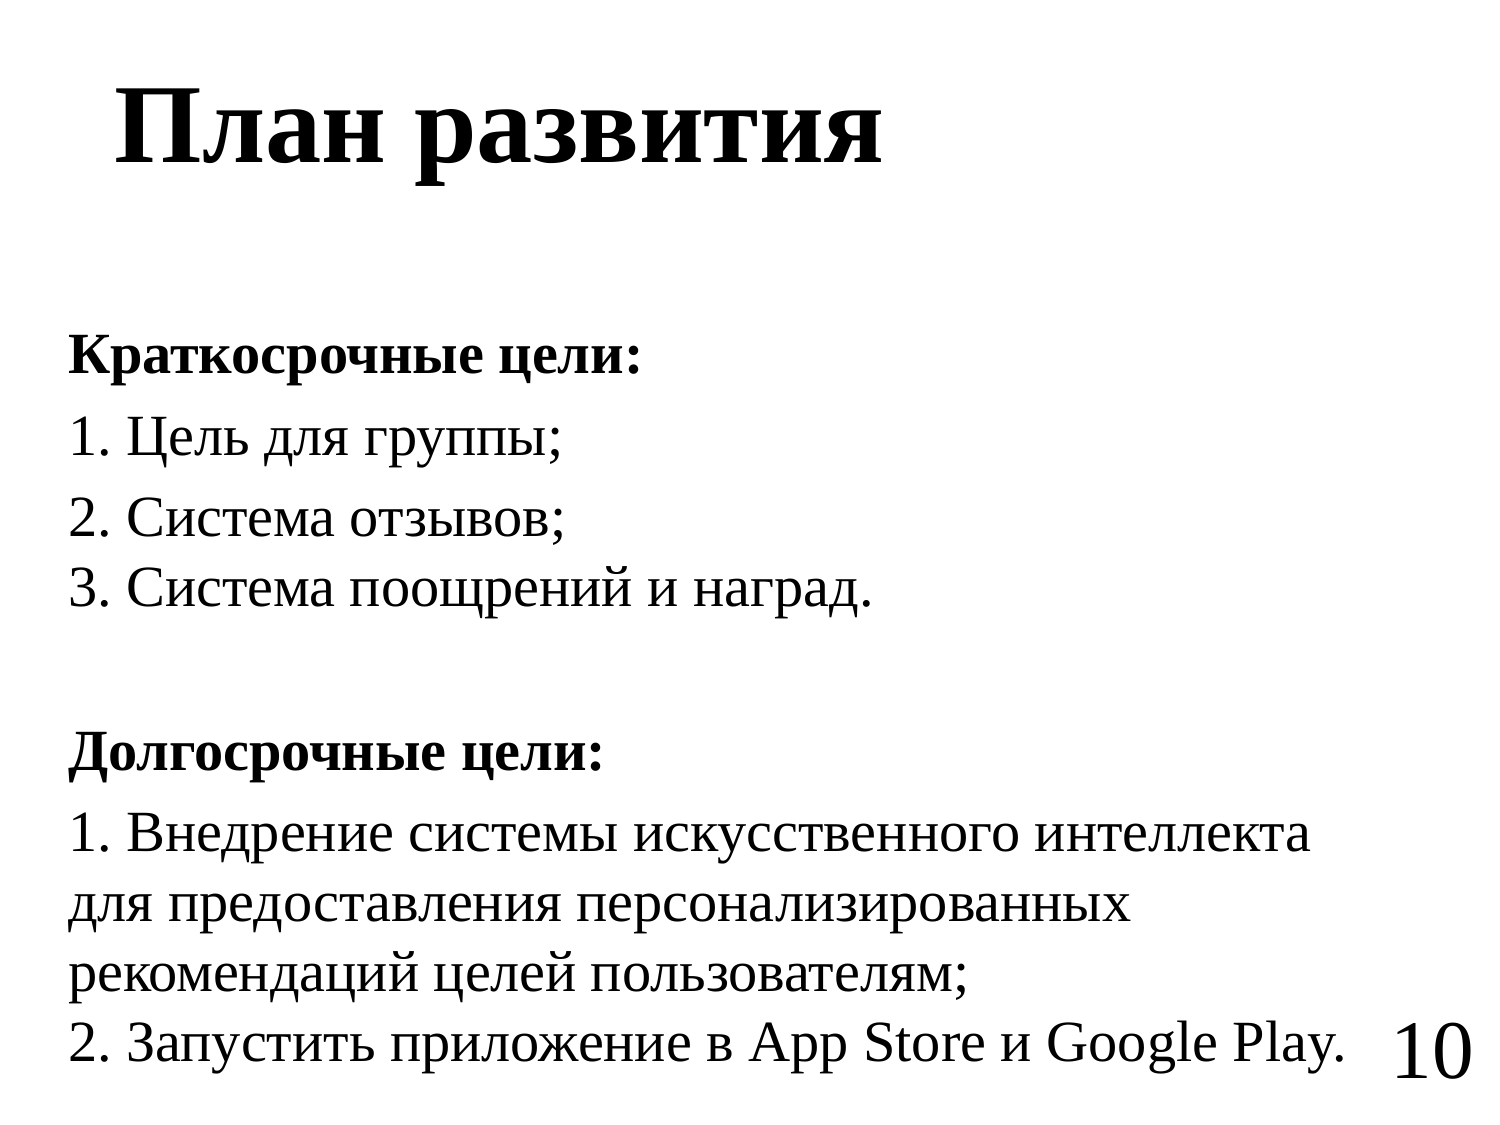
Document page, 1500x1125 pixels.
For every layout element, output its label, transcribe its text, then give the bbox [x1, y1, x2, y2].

text_box План развития [100, 42, 1472, 193]
list Краткосрочные цели: 1. Цель для группы; 2. Система отзывов; 3. Система поощрений и наград. Долгосрочные цели: 1. Внедрение системы искусственного интеллекта для предоставления персонализированных рекомендаций целей пользователям; 2. Запустить приложение в App Store и Google Play. [53, 290, 1381, 1081]
text_box 10 [1375, 987, 1495, 1103]
